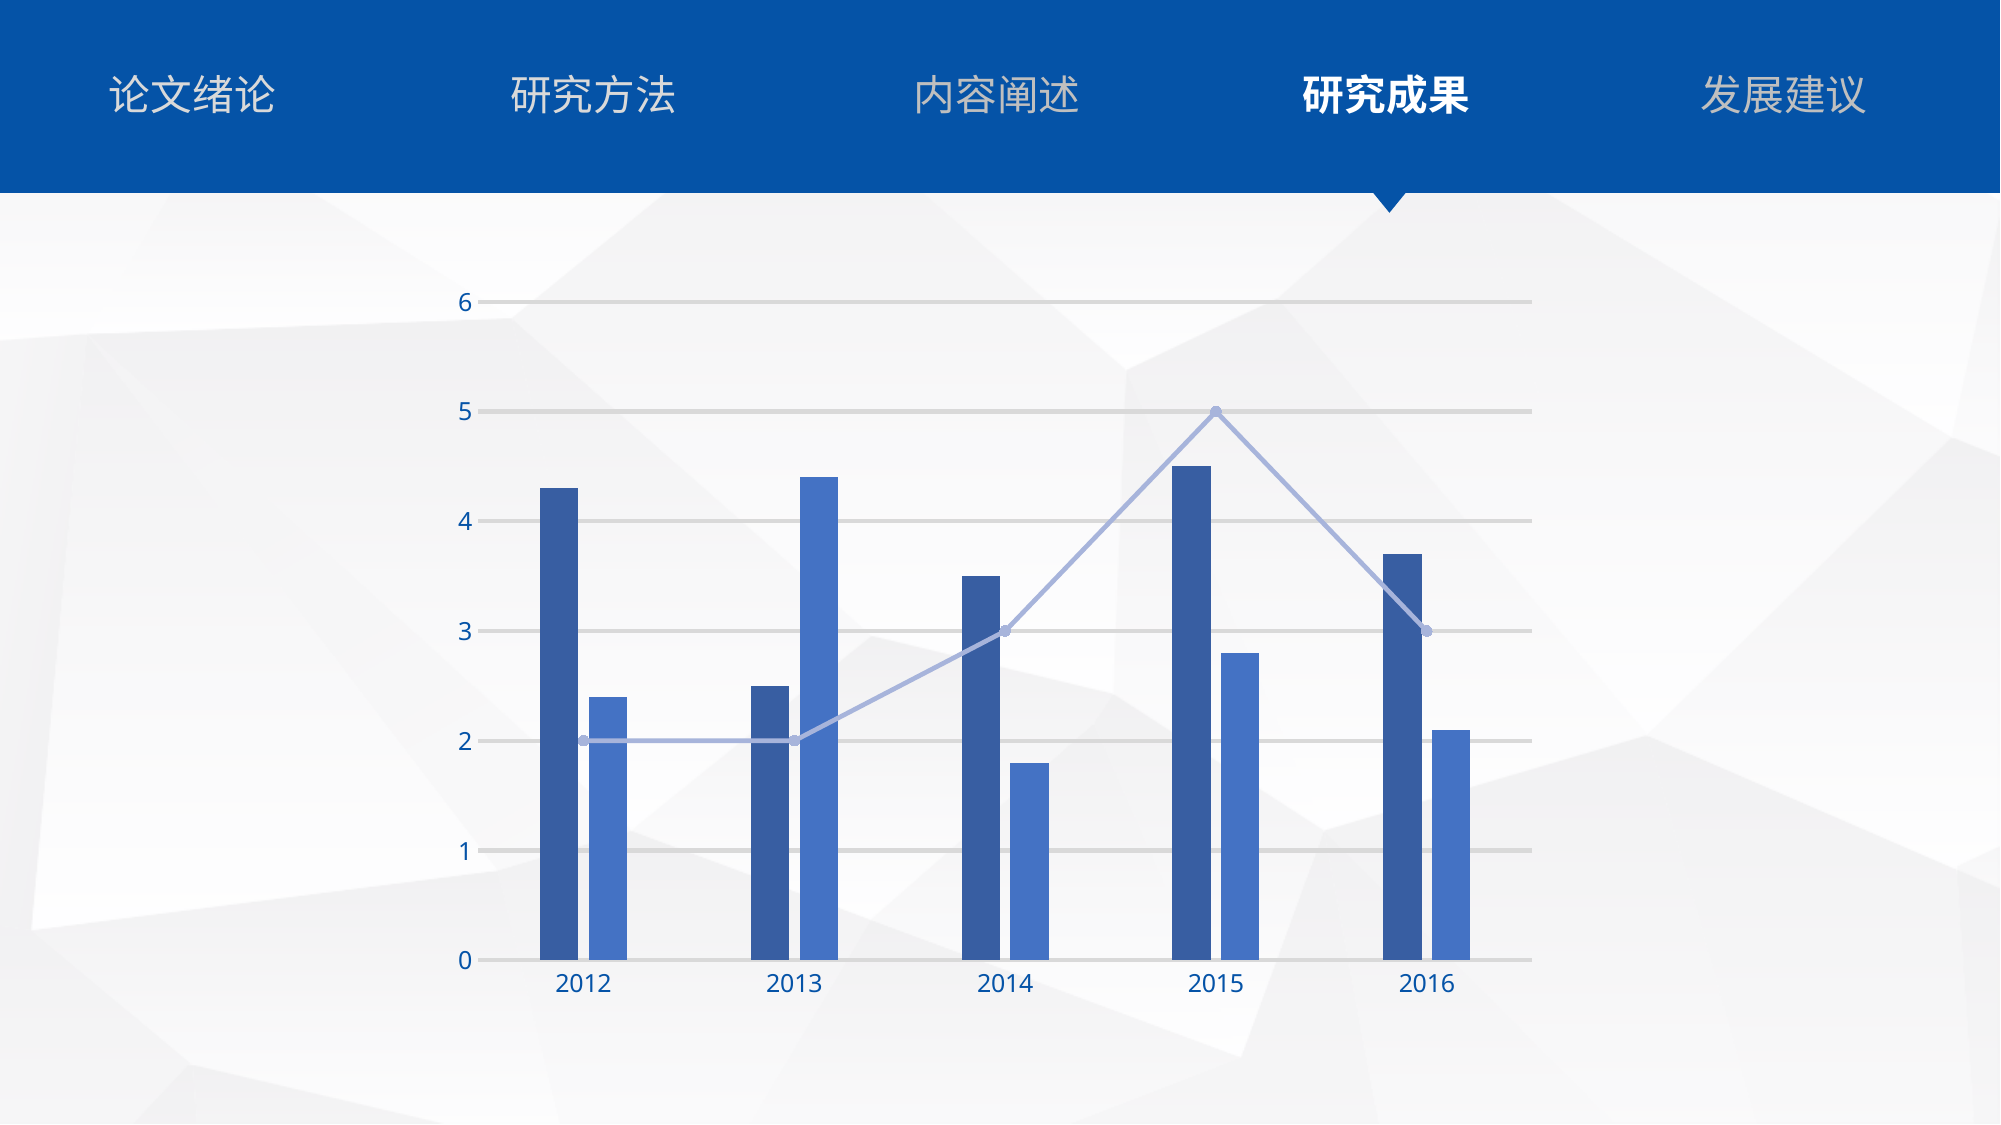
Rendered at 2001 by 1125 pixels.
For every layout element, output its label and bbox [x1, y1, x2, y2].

chart [435, 269, 1555, 1016]
picture [0, 0, 2000, 1124]
